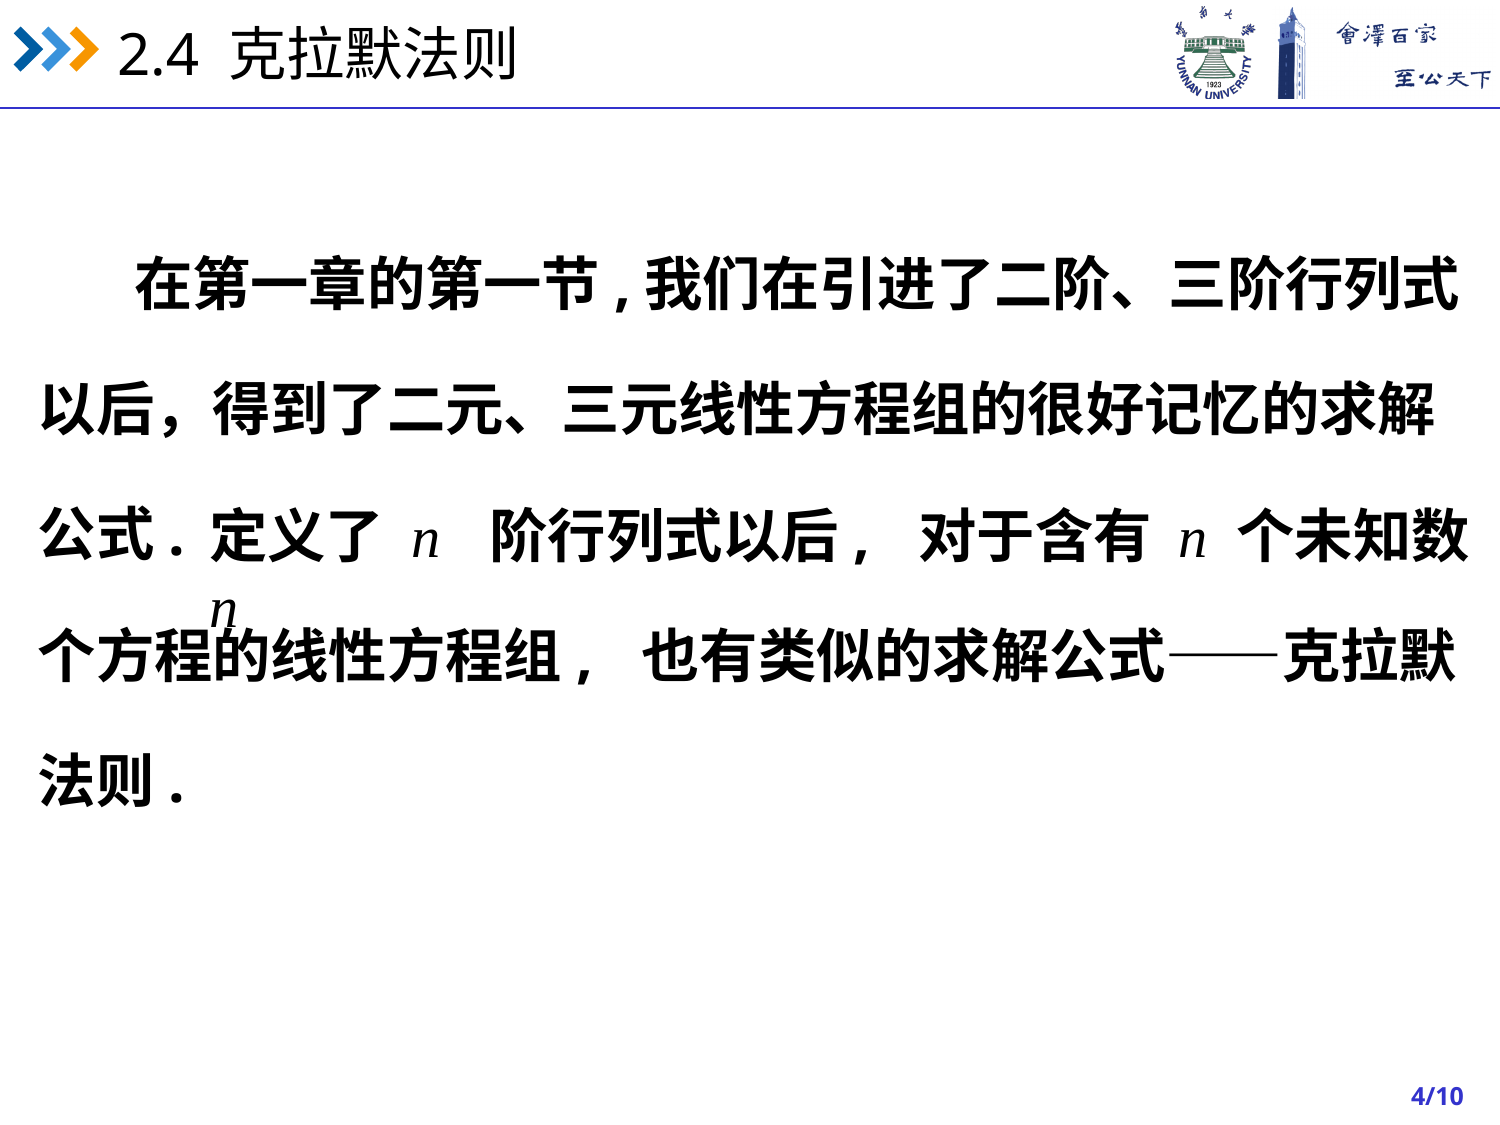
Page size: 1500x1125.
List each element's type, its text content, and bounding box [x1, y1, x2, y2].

text_box 个方程的线性方程组, 也有类似的求解公式——克拉默 [23, 612, 1500, 697]
text_box 在第一章的第一节,我们在引进了二阶、三阶行列式 [119, 239, 1500, 325]
picture [1272, 6, 1496, 99]
text_box 公式. [23, 489, 243, 575]
picture [1175, 6, 1256, 99]
text_box 法则. [23, 737, 243, 822]
text_box 定义了 n 阶行列式以后, 对于含有 n 个未知数 n [194, 491, 1500, 612]
text_box 以后，得到了二元、三元线性方程组的很好记忆的求解 [23, 364, 1500, 450]
